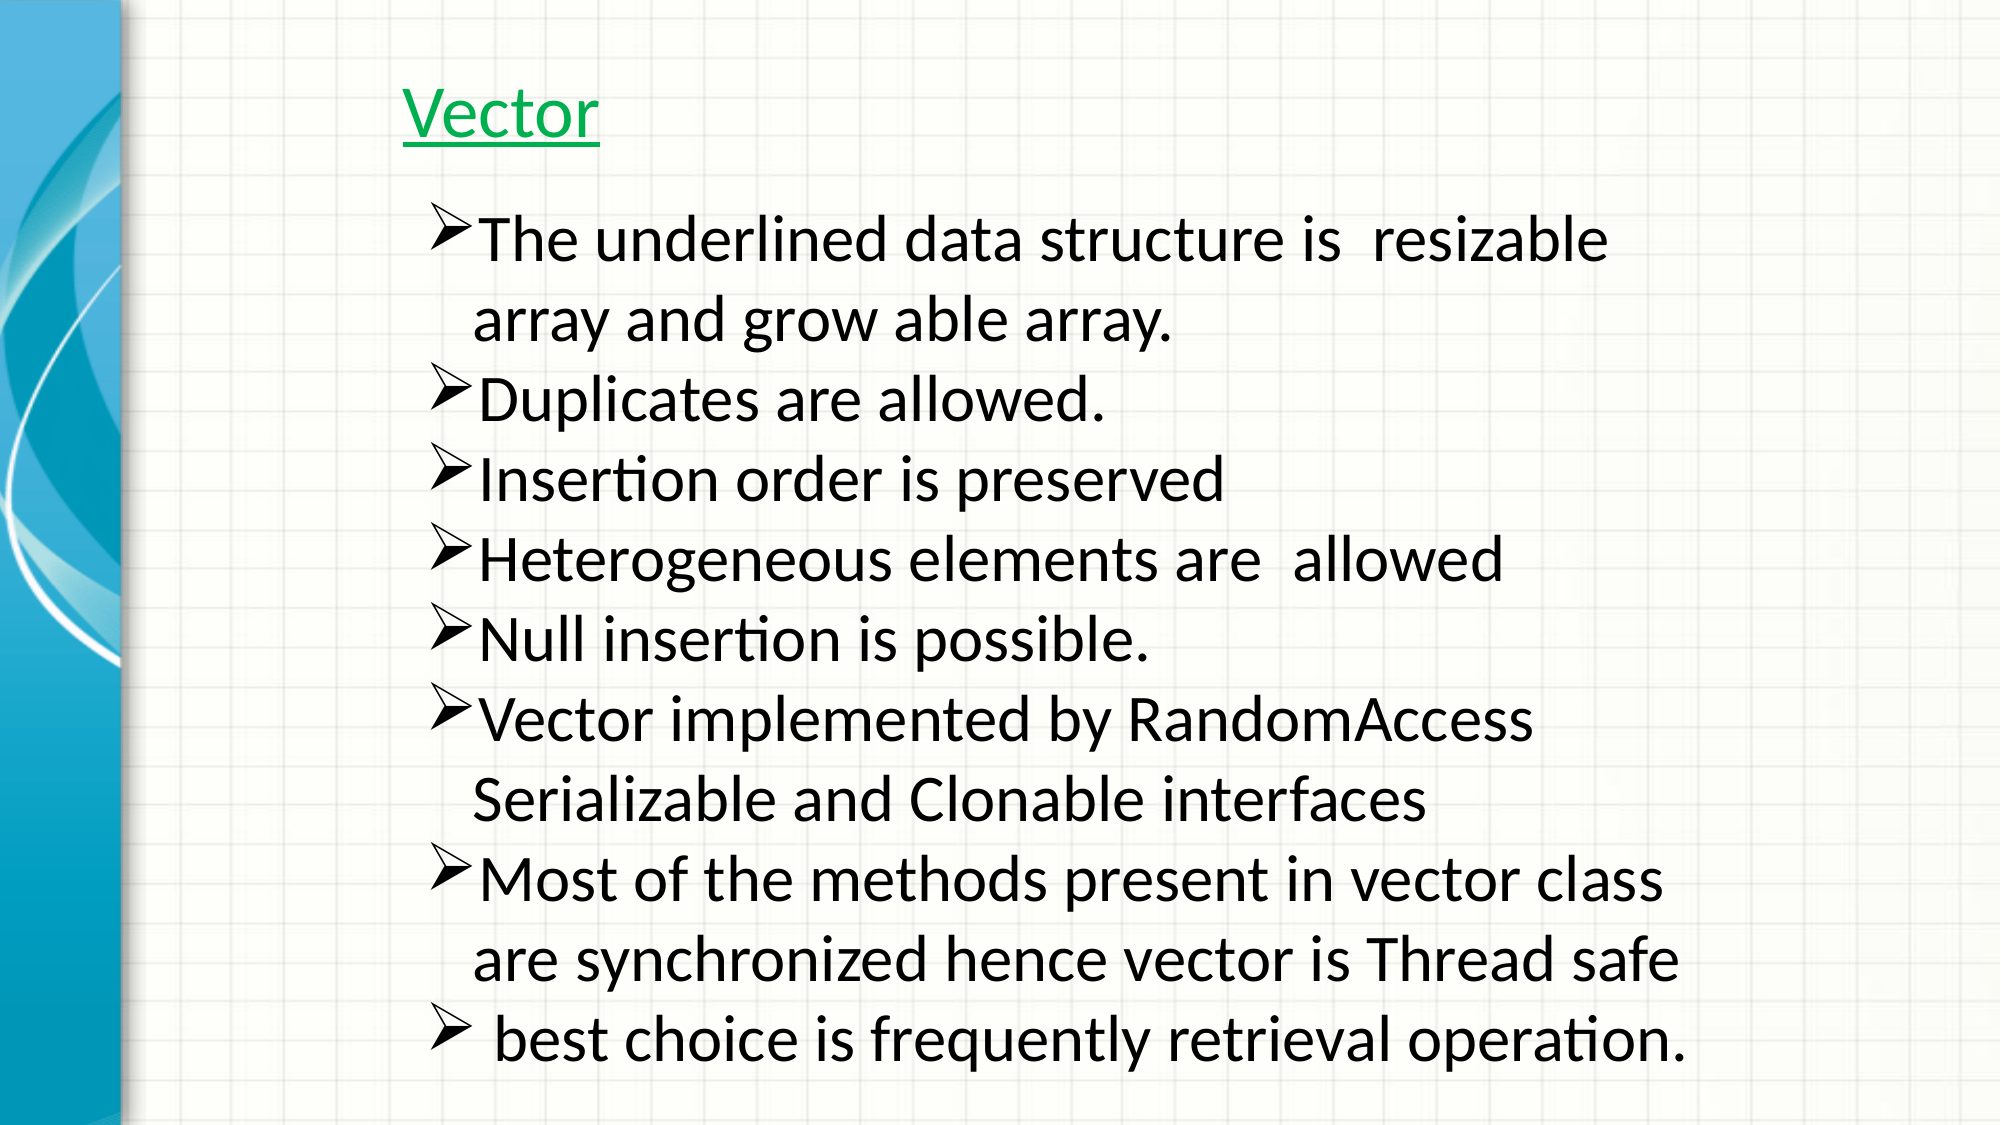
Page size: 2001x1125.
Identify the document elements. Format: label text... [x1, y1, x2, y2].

picture [0, 0, 2000, 1125]
title Vector [387, 24, 1713, 213]
text_box The underlined data structure is resizable array and grow able array. Duplicates are allowed. Insertion order is preserved Heterogeneous elements are allowed Null insertion is possible. Vector implemented by RandomAccess Serializable and Clonable interfaces Most of the methods present in vector class are synchronized hence vector is Thread safe best choice is frequently retrieval operation. [410, 187, 1711, 1125]
